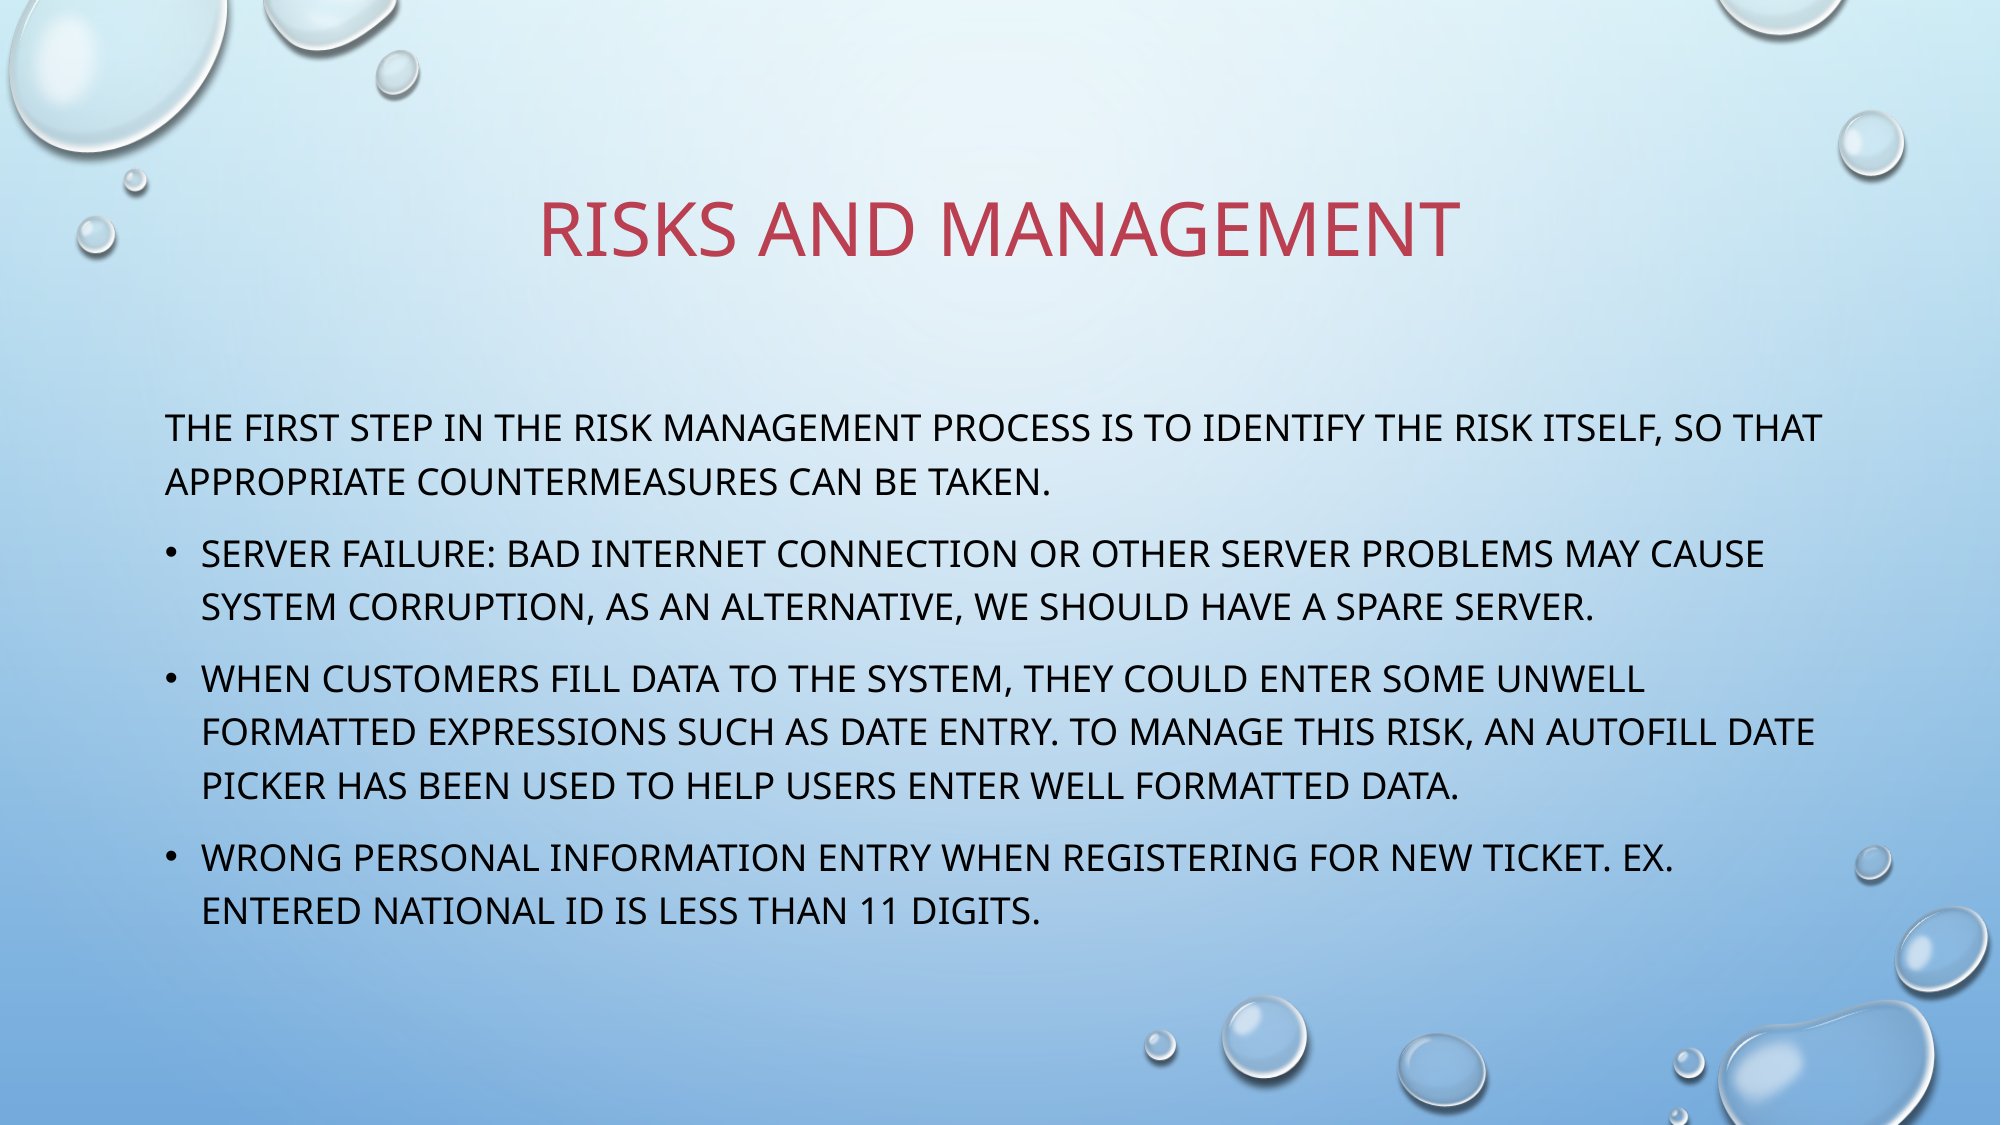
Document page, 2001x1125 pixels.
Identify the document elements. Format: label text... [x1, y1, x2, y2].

list The first step in the risk management process is to identify the risk itself, so that appropriate countermeasures can be taken. Server failure: bad internet connection or other server problems may cause system corruption, as an alternative, we should have a spare server. When customers fill data to the system, they could enter some unwell formatted expressions such as date entry. To manage this risk, an autofill date picker has been used to help users enter well formatted data. Wrong personal information entry when registering for new ticket. Ex. entered national ID is less than 11 digits. [149, 388, 1850, 950]
title Risks and management [149, 101, 1851, 364]
picture [0, 0, 2000, 1125]
